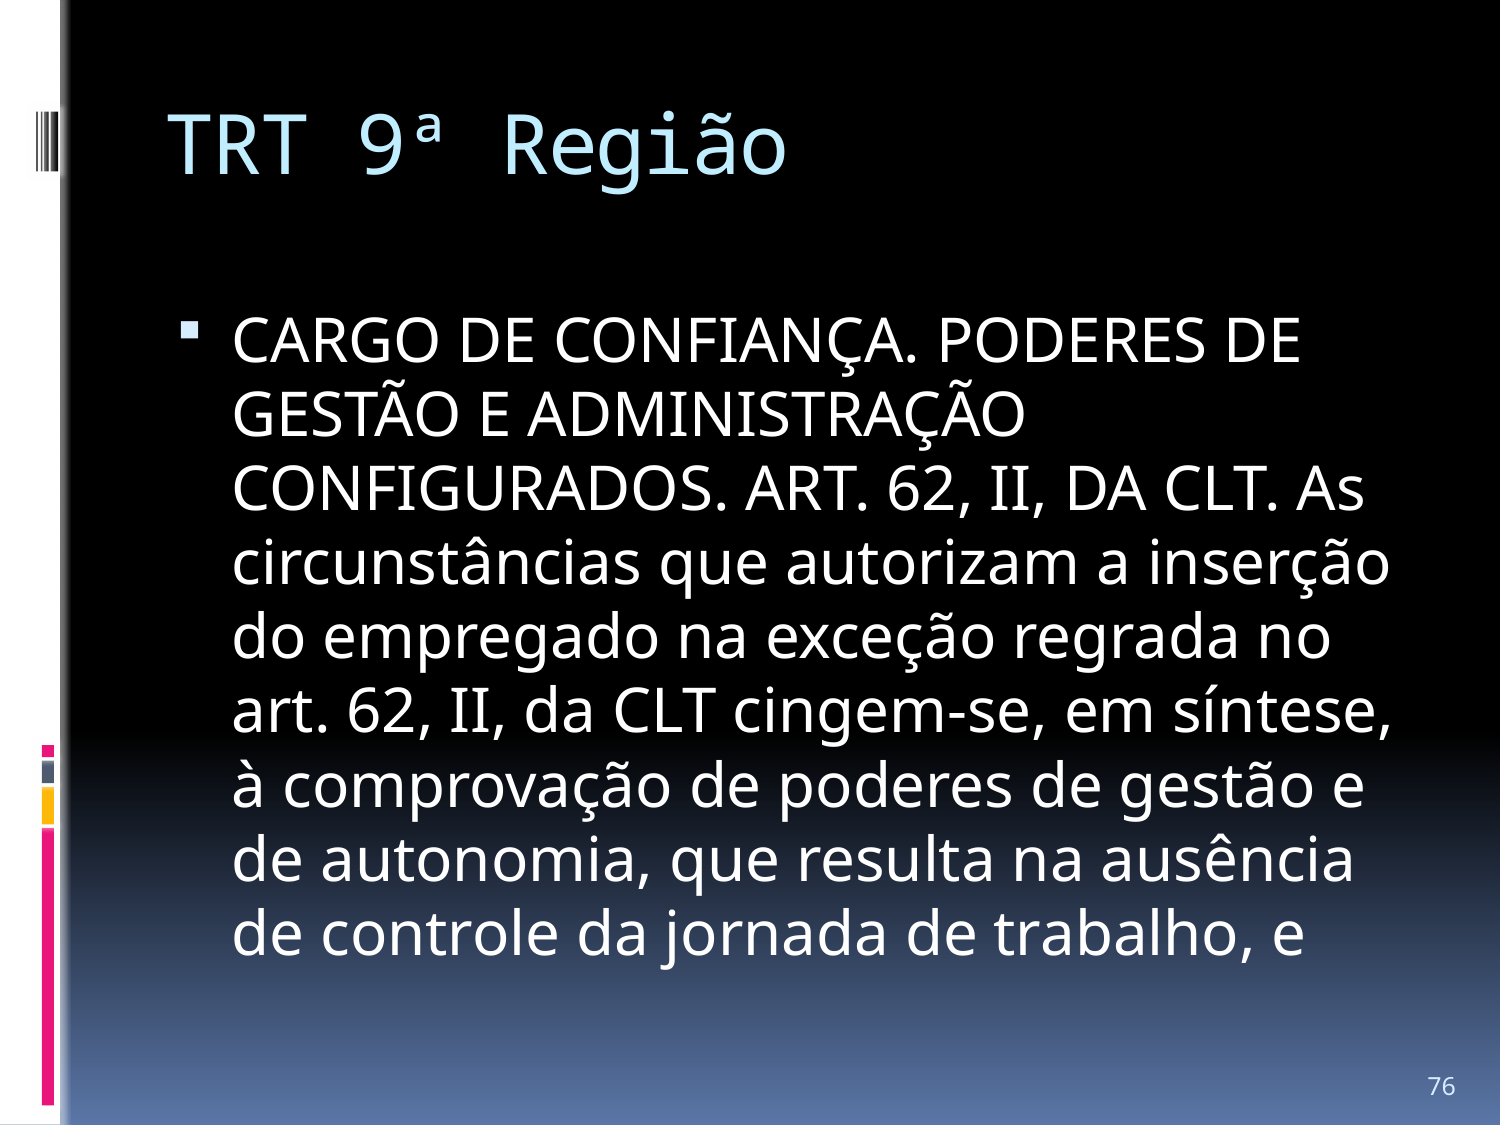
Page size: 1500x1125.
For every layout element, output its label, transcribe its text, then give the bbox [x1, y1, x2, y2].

slide_number 76 [1412, 1052, 1488, 1113]
title TRT 9ª Região [150, 84, 1425, 235]
list CARGO DE CONFIANÇA. PODERES DE GESTÃO E ADMINISTRAÇÃO CONFIGURADOS. ART. 62, II, DA CLT. As circunstâncias que autorizam a inserção do empregado na exceção regrada no art. 62, II, da CLT cingem-se, em síntese, à comprovação de poderes de gestão e de autonomia, que resulta na ausência de controle da jornada de trabalho, e [150, 292, 1425, 1043]
